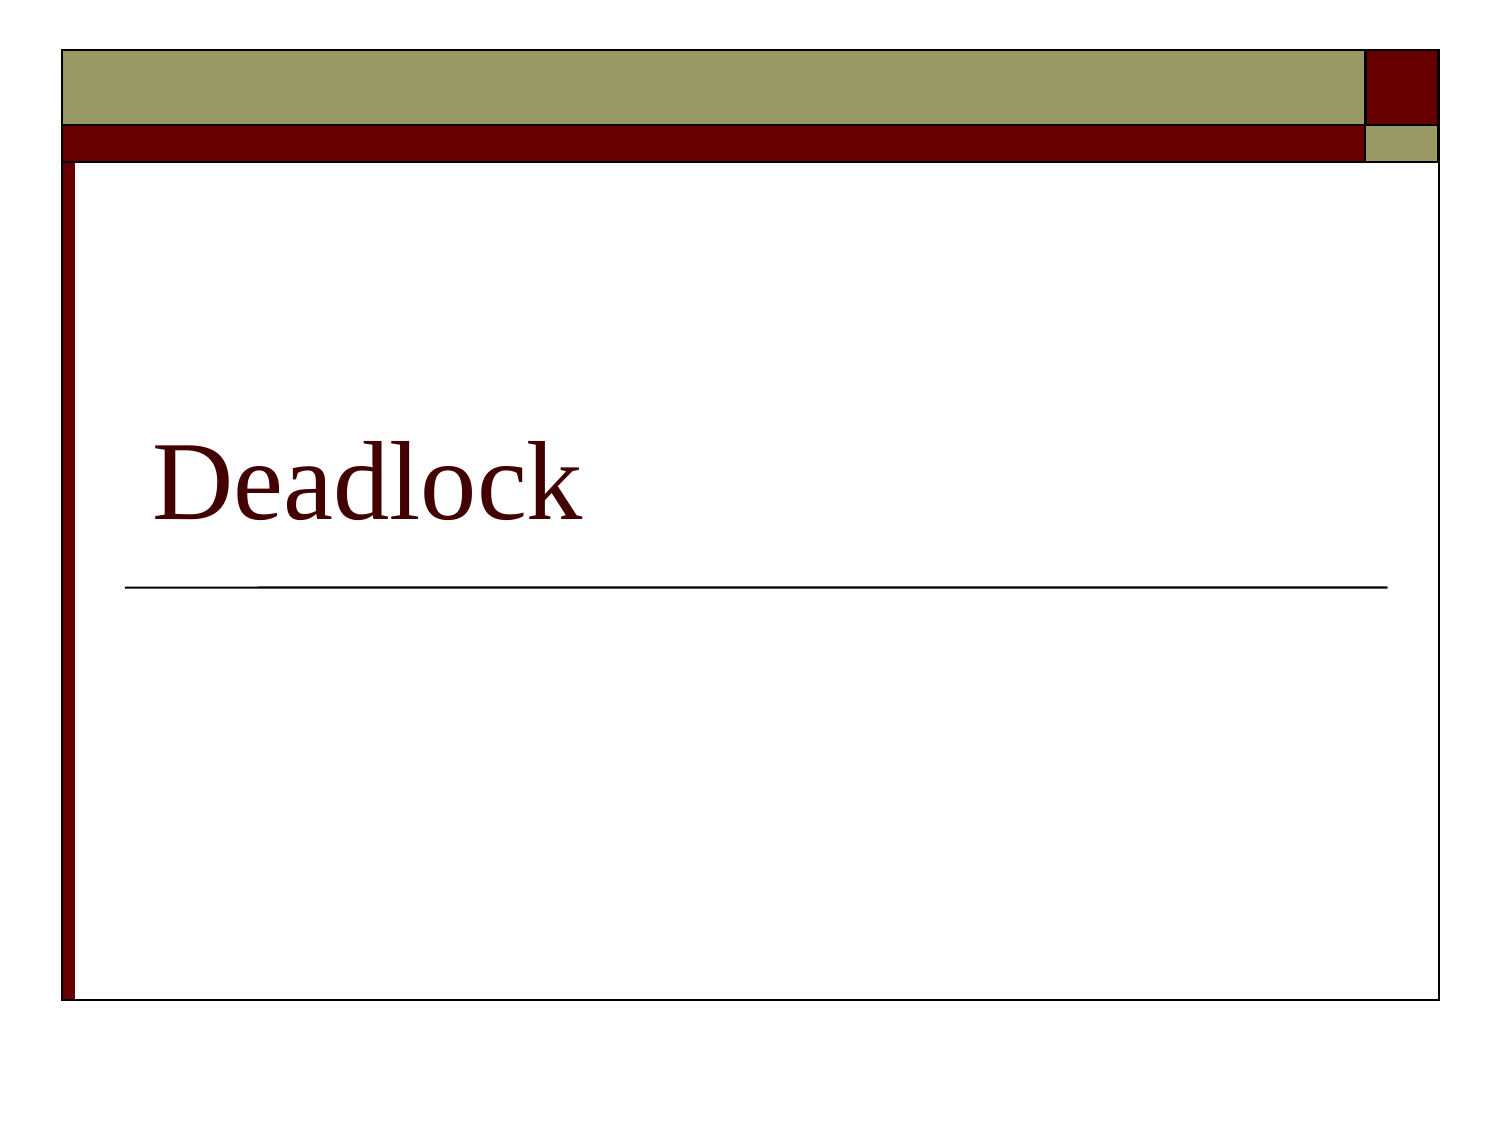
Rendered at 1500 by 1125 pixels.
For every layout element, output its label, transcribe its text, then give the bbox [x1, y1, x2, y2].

title Deadlock [137, 212, 1400, 550]
